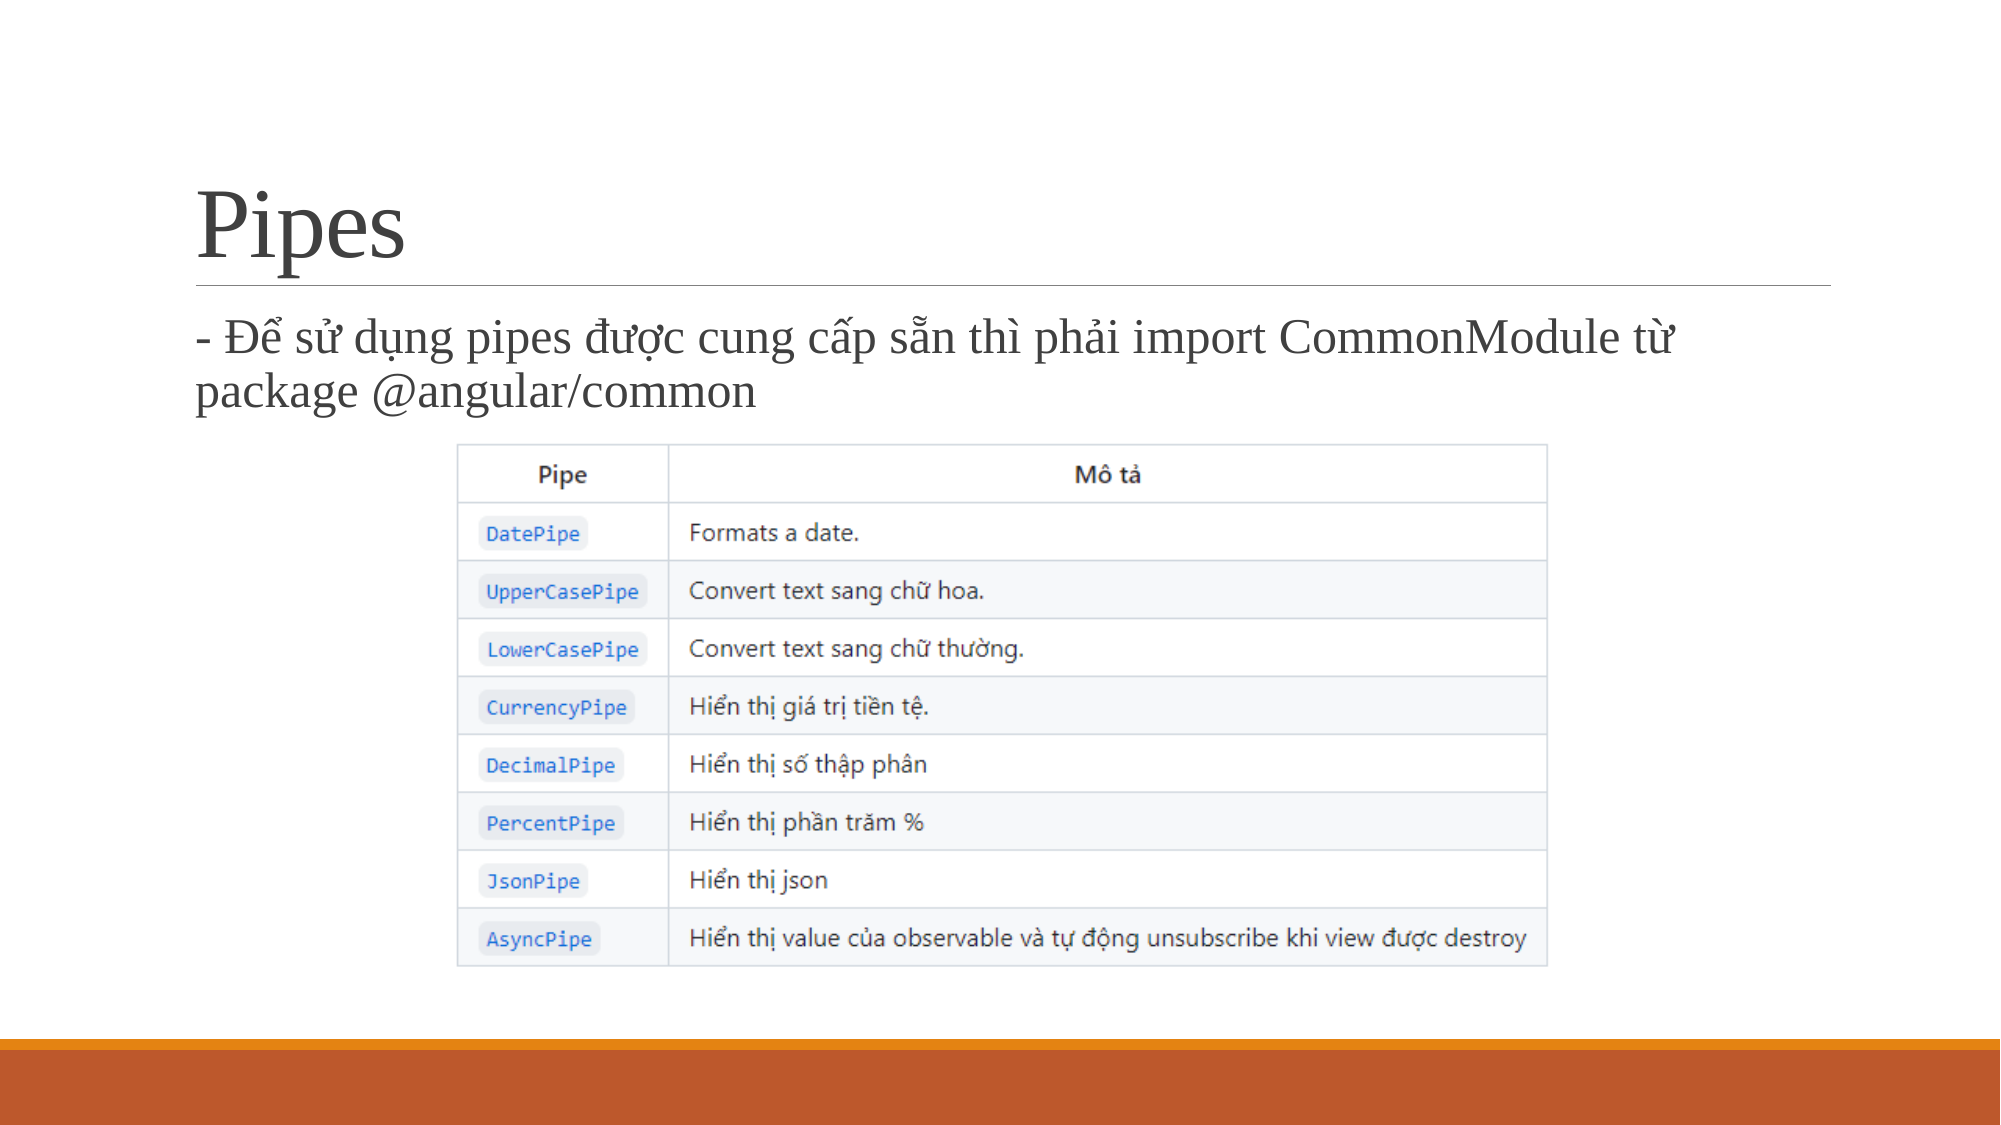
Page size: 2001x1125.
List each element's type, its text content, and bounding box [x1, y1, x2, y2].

title Pipes [180, 47, 1830, 285]
picture [442, 426, 1568, 981]
list - Để sử dụng pipes được cung cấp sẵn thì phải import CommonModule từ package @angular/common [180, 302, 1830, 963]
